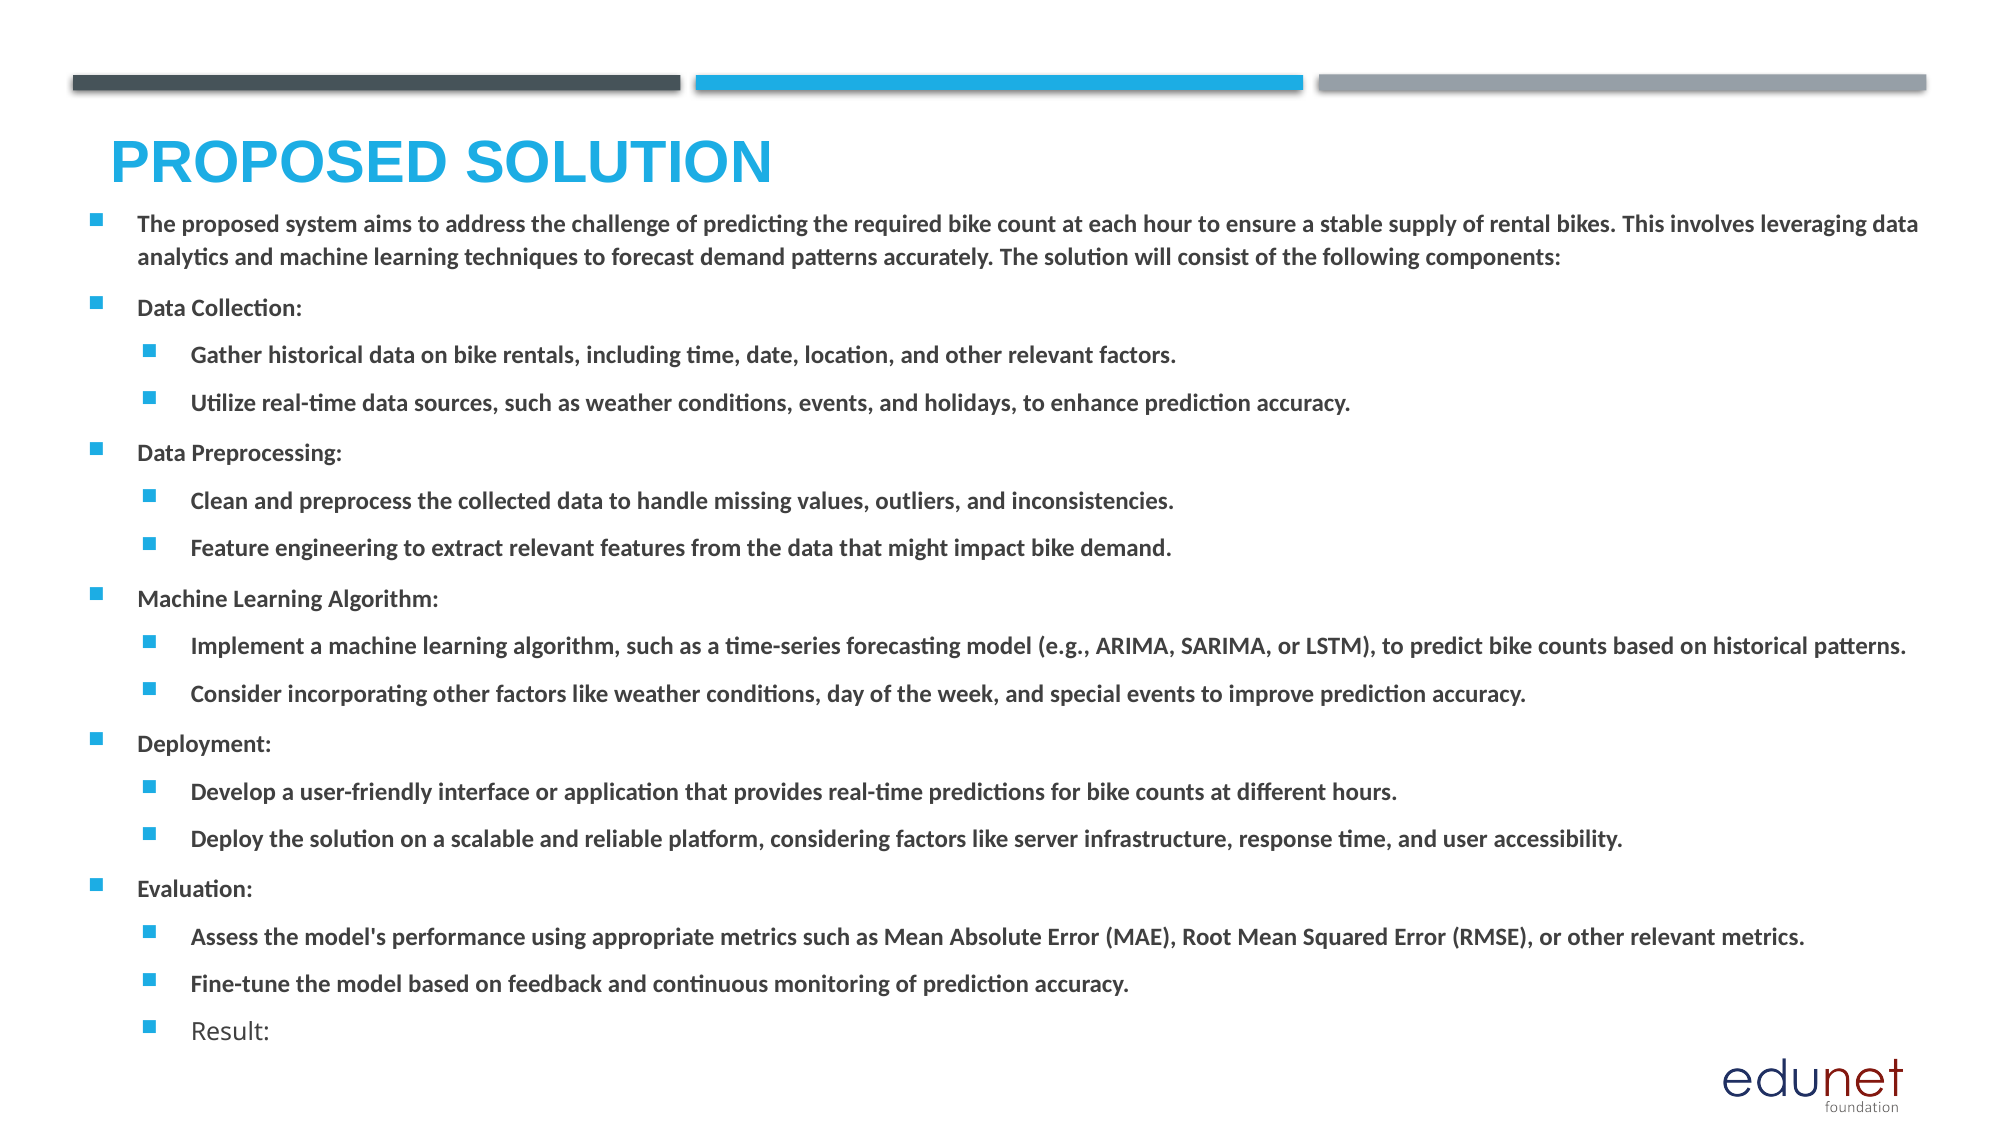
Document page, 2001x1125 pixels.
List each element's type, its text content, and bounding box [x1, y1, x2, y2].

list The proposed system aims to address the challenge of predicting the required bike count at each hour to ensure a stable supply of rental bikes. This involves leveraging data analytics and machine learning techniques to forecast demand patterns accurately. The solution will consist of the following components: Data Collection: Gather historical data on bike rentals, including time, date, location, and other relevant factors. Utilize real-time data sources, such as weather conditions, events, and holidays, to enhance prediction accuracy. Data Preprocessing: Clean and preprocess the collected data to handle missing values, outliers, and inconsistencies. Feature engineering to extract relevant features from the data that might impact bike demand. Machine Learning Algorithm: Implement a machine learning algorithm, such as a time-series forecasting model (e.g., ARIMA, SARIMA, or LSTM), to predict bike counts based on historical patterns. Consider incorporating other factors like weather conditions, day of the week, and special events to improve prediction accuracy. Deployment: Develop a user-friendly interface or application that provides real-time predictions for bike counts at different hours. Deploy the solution on a scalable and reliable platform, considering factors like server infrastructure, response time, and user accessibility. Evaluation: Assess the model's performance using appropriate metrics such as Mean Absolute Error (MAE), Root Mean Squared Error (RMSE), or other relevant metrics. Fine-tune the model based on feedback and continuous monitoring of prediction accuracy. Result: [72, 178, 1978, 1091]
title Proposed Solution [95, 115, 1905, 178]
picture [1719, 1091, 1905, 1116]
